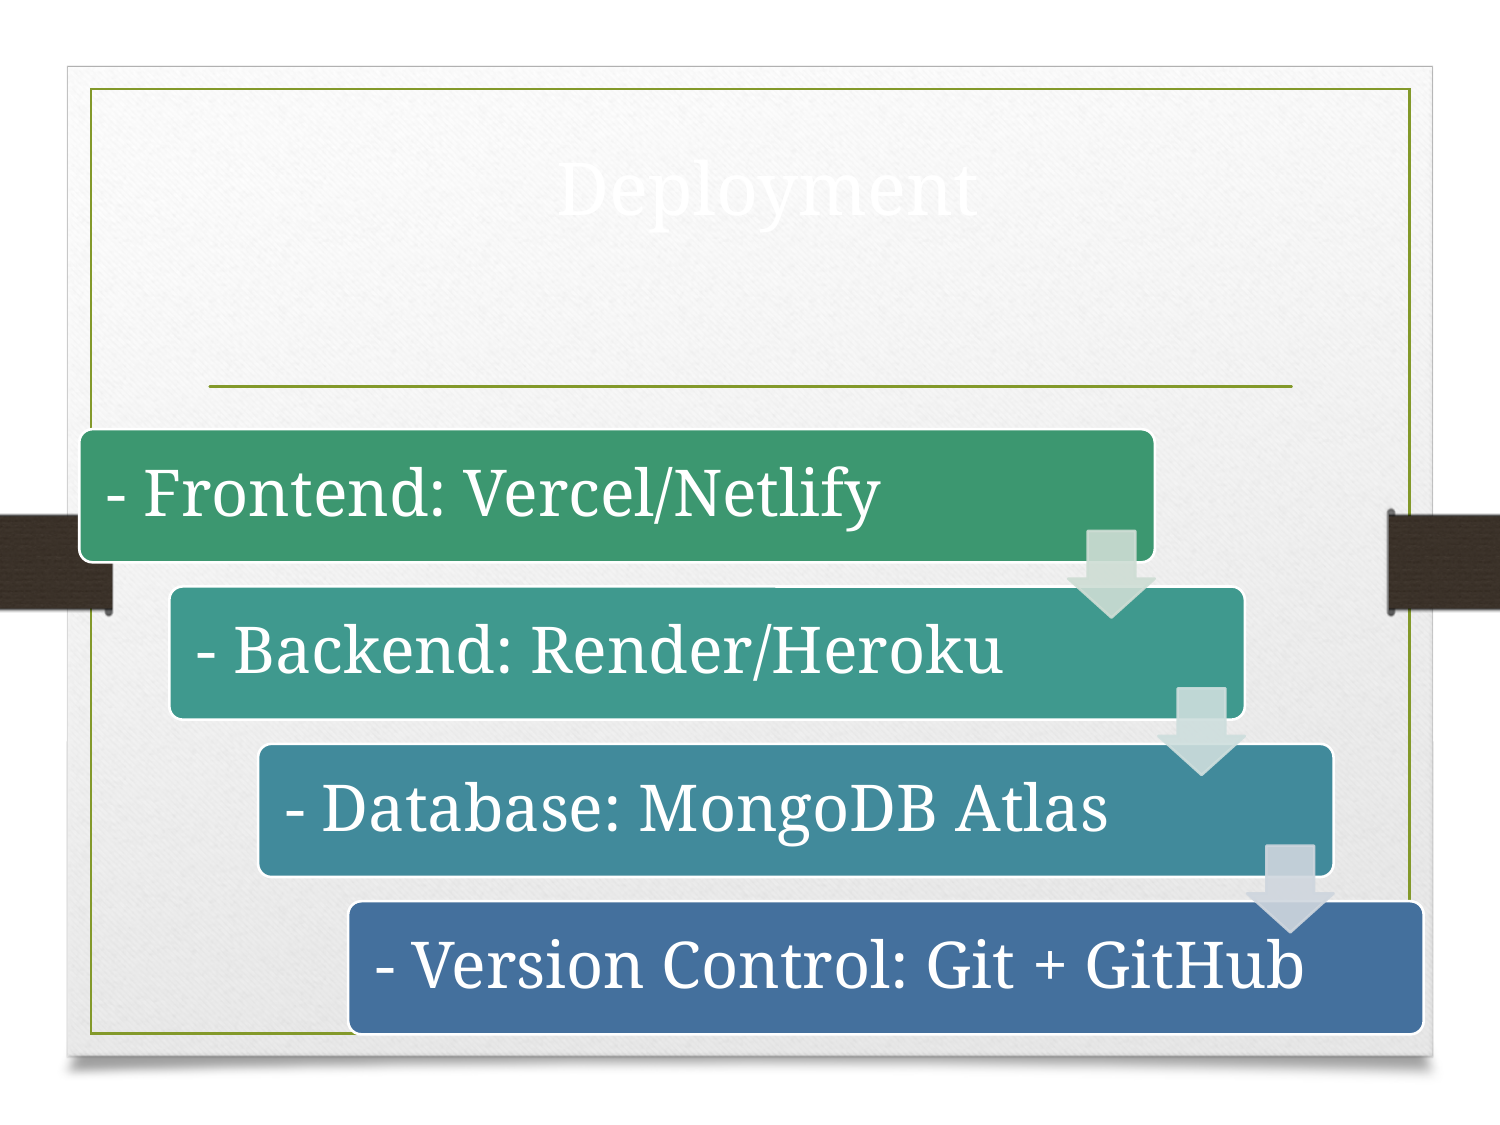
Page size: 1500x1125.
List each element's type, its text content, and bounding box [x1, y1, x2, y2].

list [78, 428, 1424, 1035]
title Deployment [170, 57, 1366, 316]
picture [0, 0, 1500, 1125]
